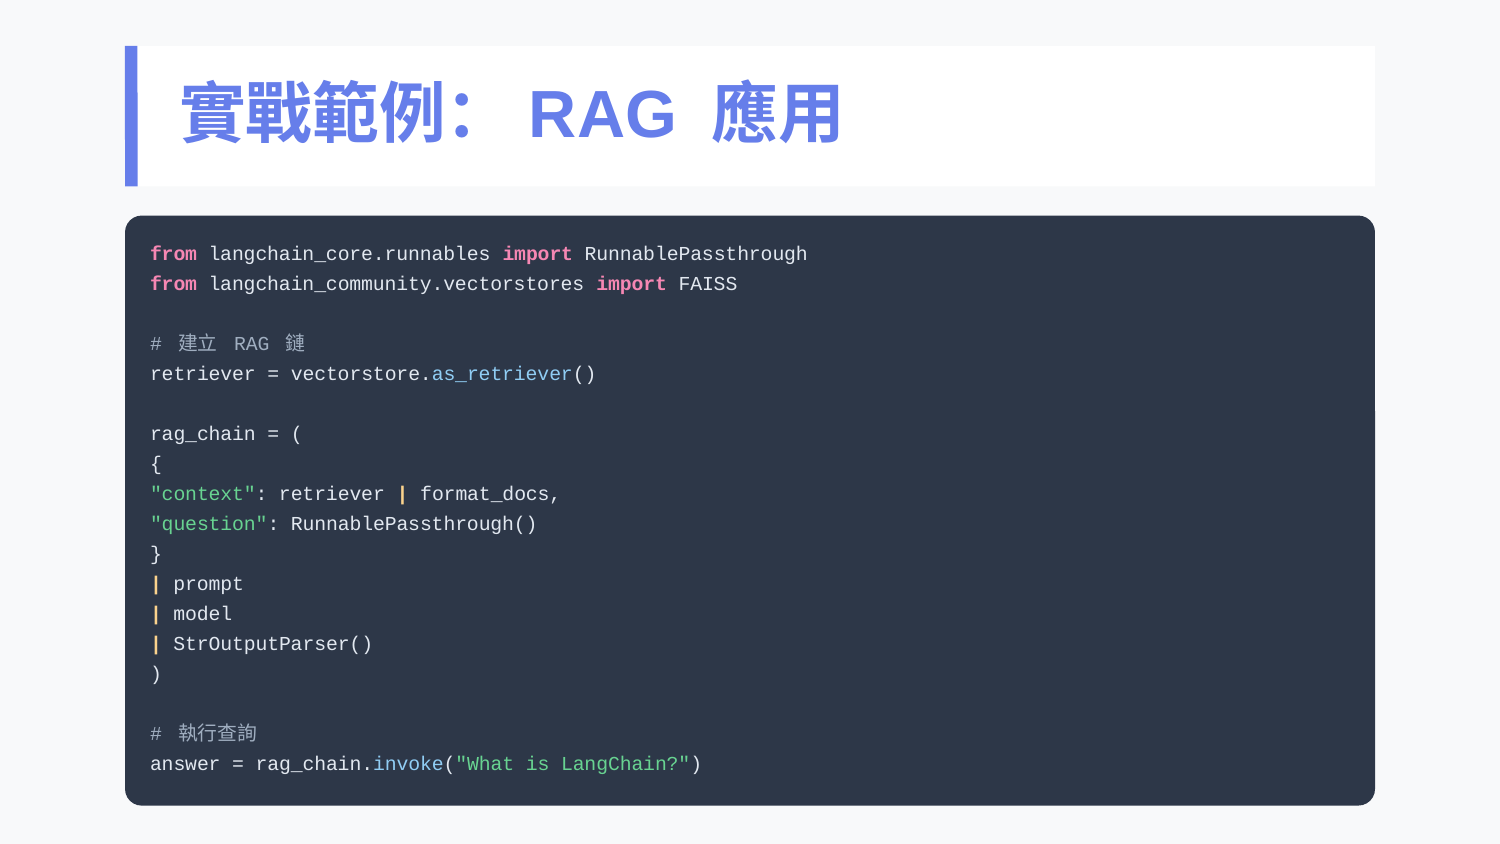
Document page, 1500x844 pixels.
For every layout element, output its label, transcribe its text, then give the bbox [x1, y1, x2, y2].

text_box retriever = vectorstore.as_retriever() [149, 360, 1374, 385]
text_box "question": RunnablePassthrough() [149, 510, 1374, 535]
text_box from langchain_core.runnables import RunnablePassthrough [149, 240, 1374, 265]
text_box ) [149, 660, 1374, 685]
text_box 實戰範例：RAG 應用 [179, 70, 1357, 162]
text_box from langchain_community.vectorstores import FAISS [149, 270, 1374, 295]
text_box } [149, 540, 1374, 565]
text_box rag_chain = ( [149, 420, 1374, 445]
text_box | prompt [149, 570, 1374, 595]
text_box { [149, 450, 1374, 475]
text_box | model [149, 600, 1374, 625]
text_box answer = rag_chain.invoke("What is LangChain?") [149, 750, 1374, 775]
text_box [132, 45, 1375, 187]
text_box # 建立 RAG 鏈 [149, 330, 1374, 355]
text_box [125, 45, 131, 187]
text_box | StrOutputParser() [149, 630, 1374, 655]
text_box [125, 215, 1376, 806]
text_box "context": retriever | format_docs, [149, 480, 1374, 505]
text_box # 執行查詢 [149, 720, 1374, 745]
